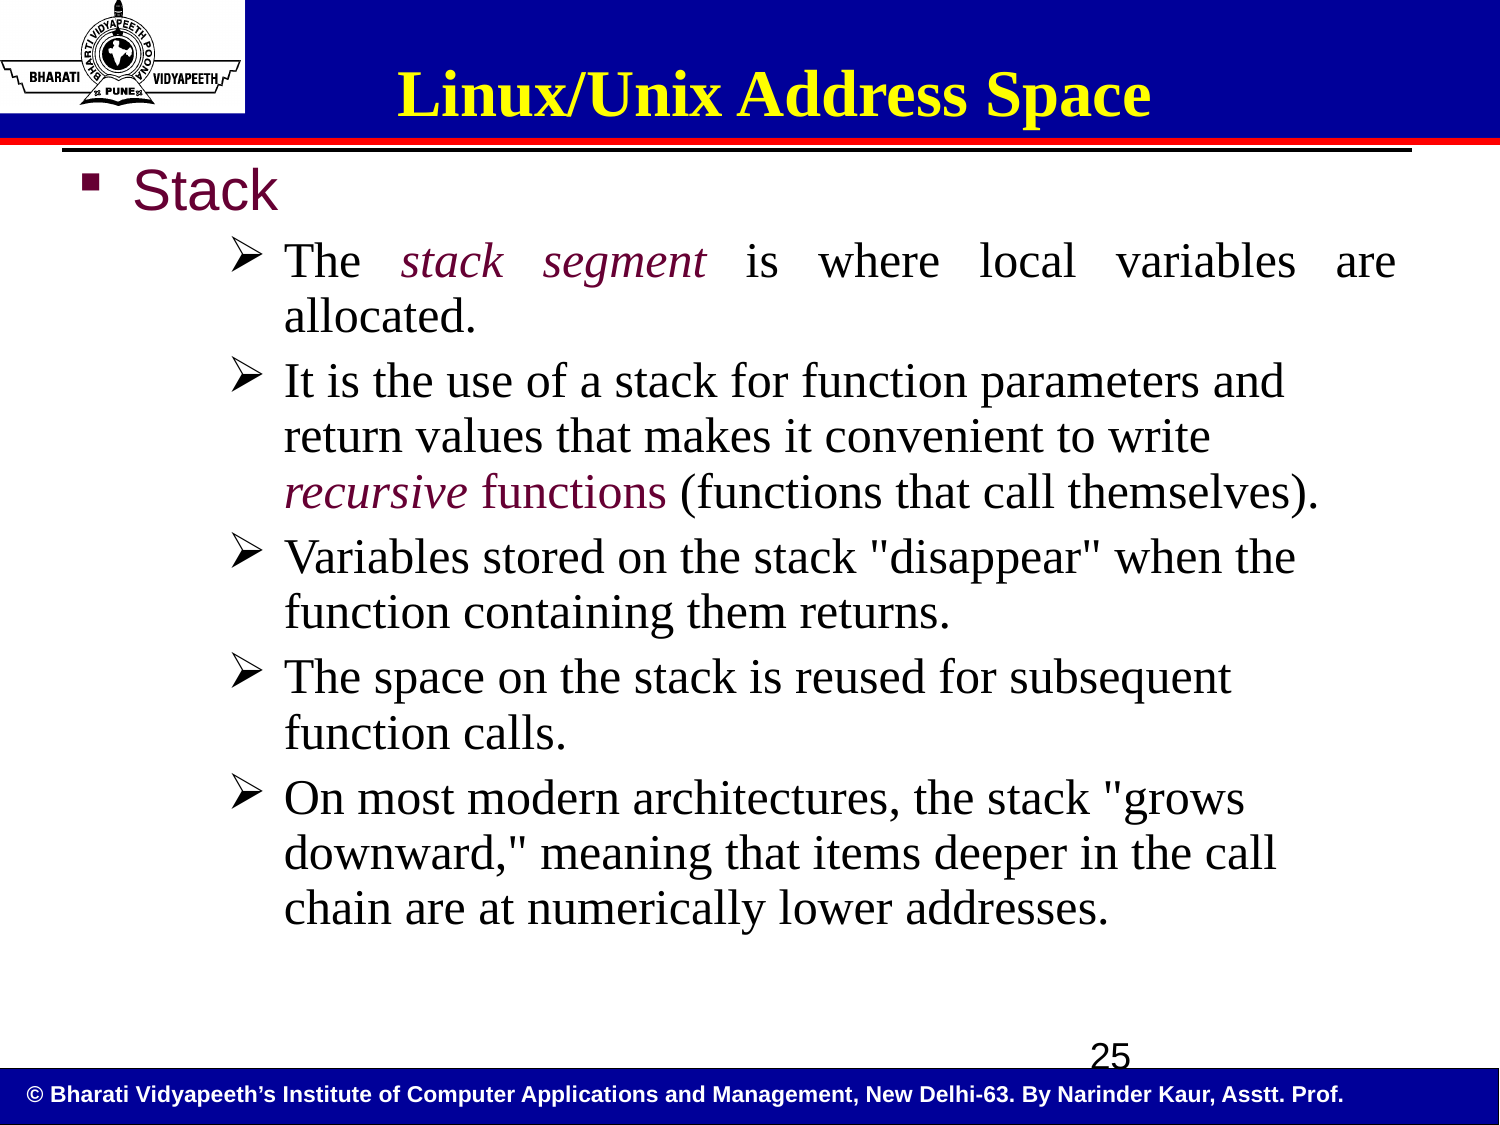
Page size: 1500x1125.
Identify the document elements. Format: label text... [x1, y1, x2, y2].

title Linux/Unix Address Space [100, 42, 1451, 246]
table_header Stack The stack segment is where local variables are allocated. It is the use of a stack for function parameters and return values that makes it convenient to write recursive functions (functions that call themselves). Variables stored on the stack "disappear" when the function containing them returns. The space on the stack is reused for subsequent function calls. On most modern architectures, the stack "grows downward," meaning that items deeper in the call chain are at numerically lower addresses. [62, 152, 1412, 1005]
picture [0, 0, 241, 106]
slide_number 25 [1074, 1024, 1425, 1103]
